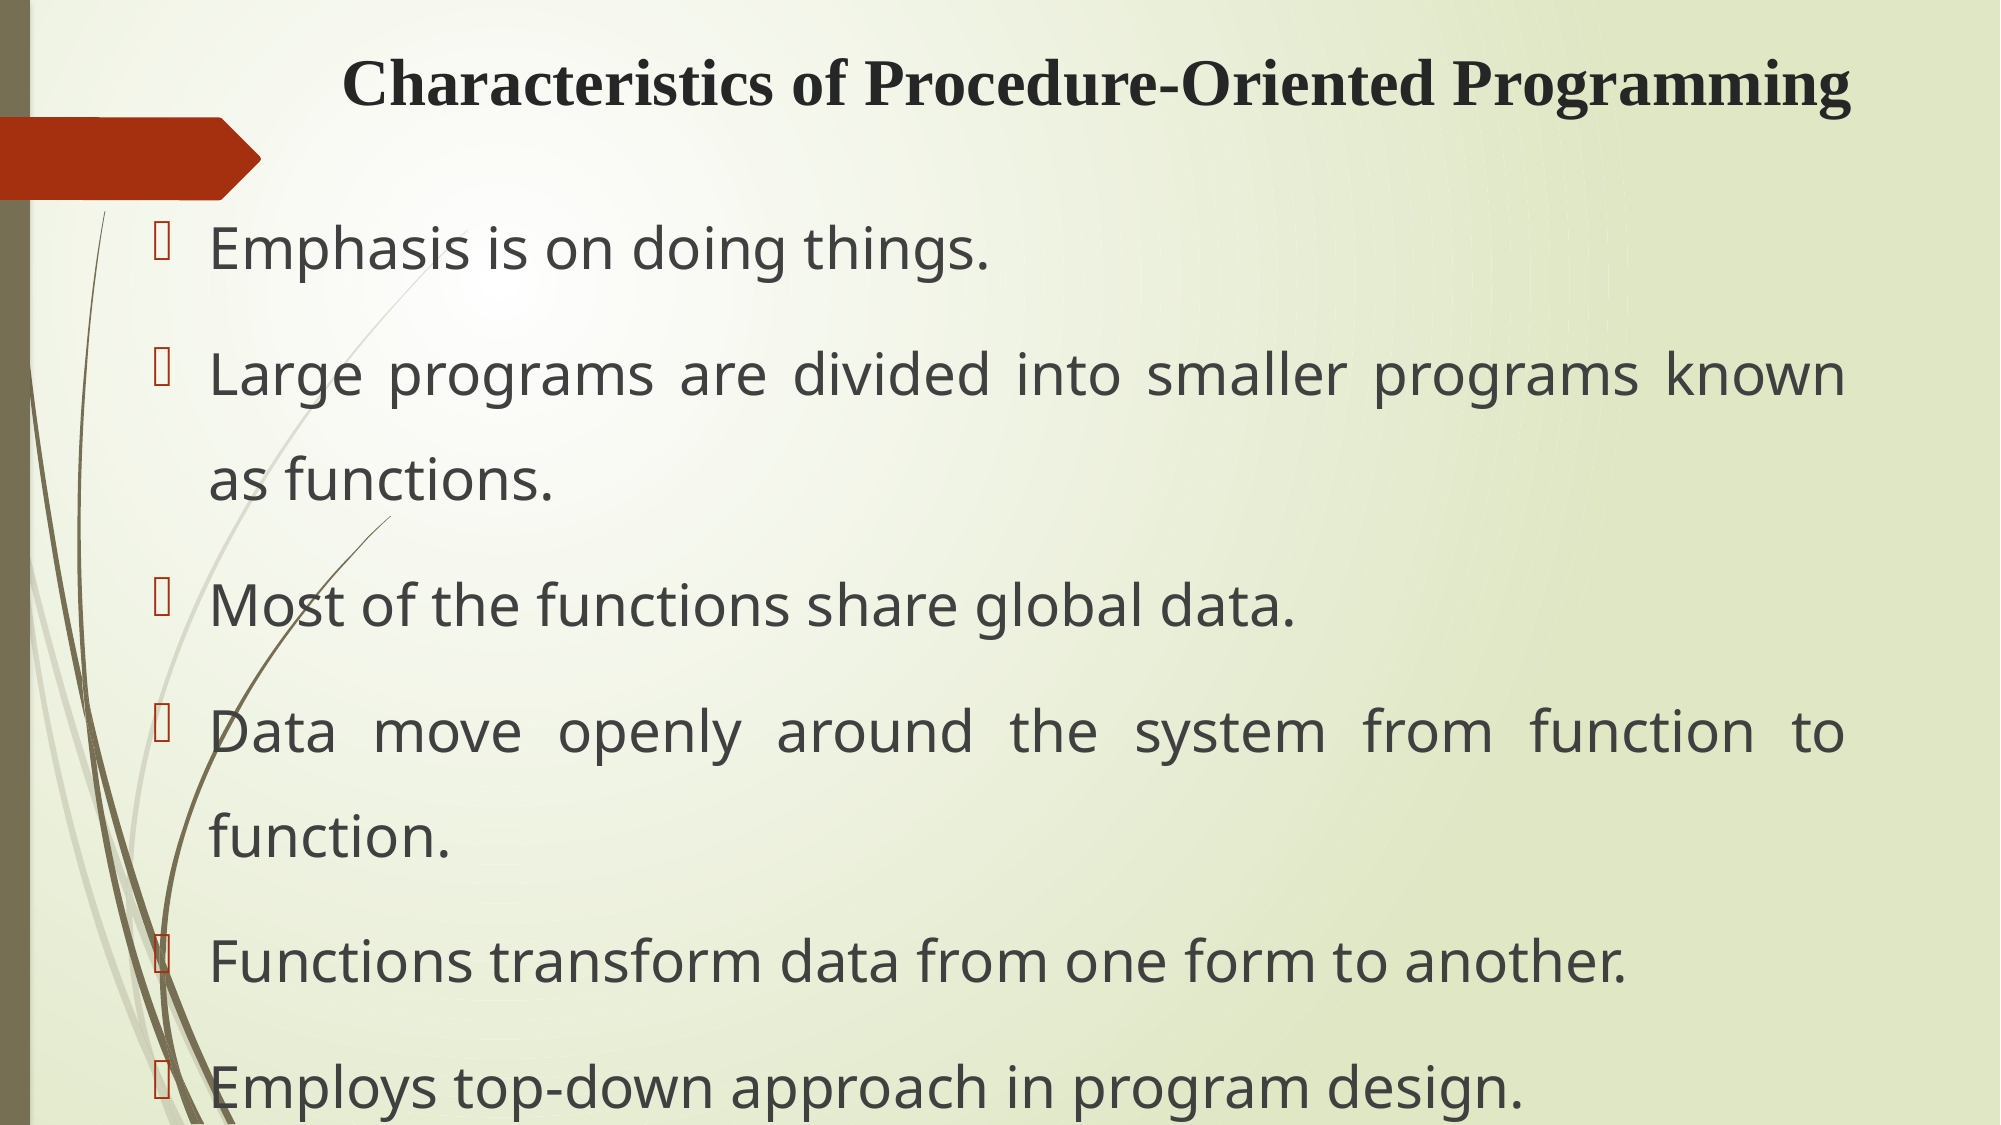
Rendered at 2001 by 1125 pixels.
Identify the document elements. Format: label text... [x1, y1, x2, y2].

list Emphasis is on doing things. Large programs are divided into smaller programs known as functions. Most of the functions share global data. Data move openly around the system from function to function. Functions transform data from one form to another. Employs top-down approach in program design. [137, 169, 1863, 883]
title Characteristics of Procedure-Oriented Programming [326, 30, 2000, 138]
